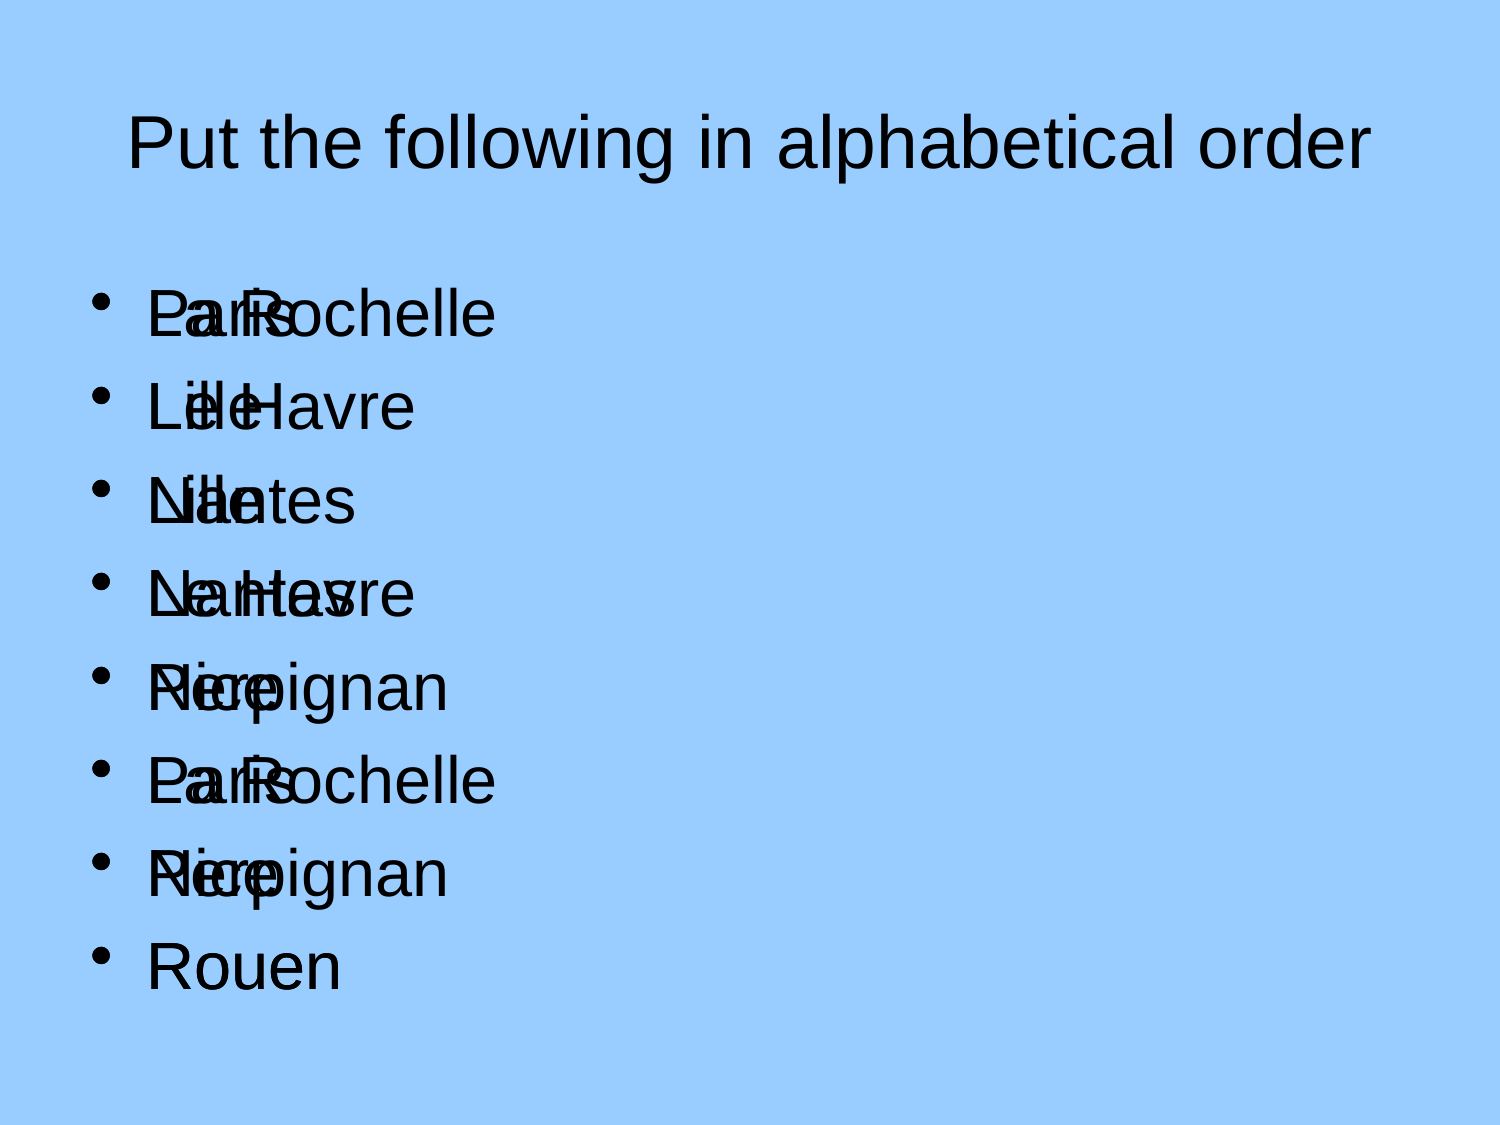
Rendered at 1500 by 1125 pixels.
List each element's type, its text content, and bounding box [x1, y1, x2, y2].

title Put the following in alphabetical order [74, 44, 1426, 233]
list La Rochelle Le Havre Lille Nantes Nice Paris Perpignan Rouen [74, 262, 1426, 1006]
